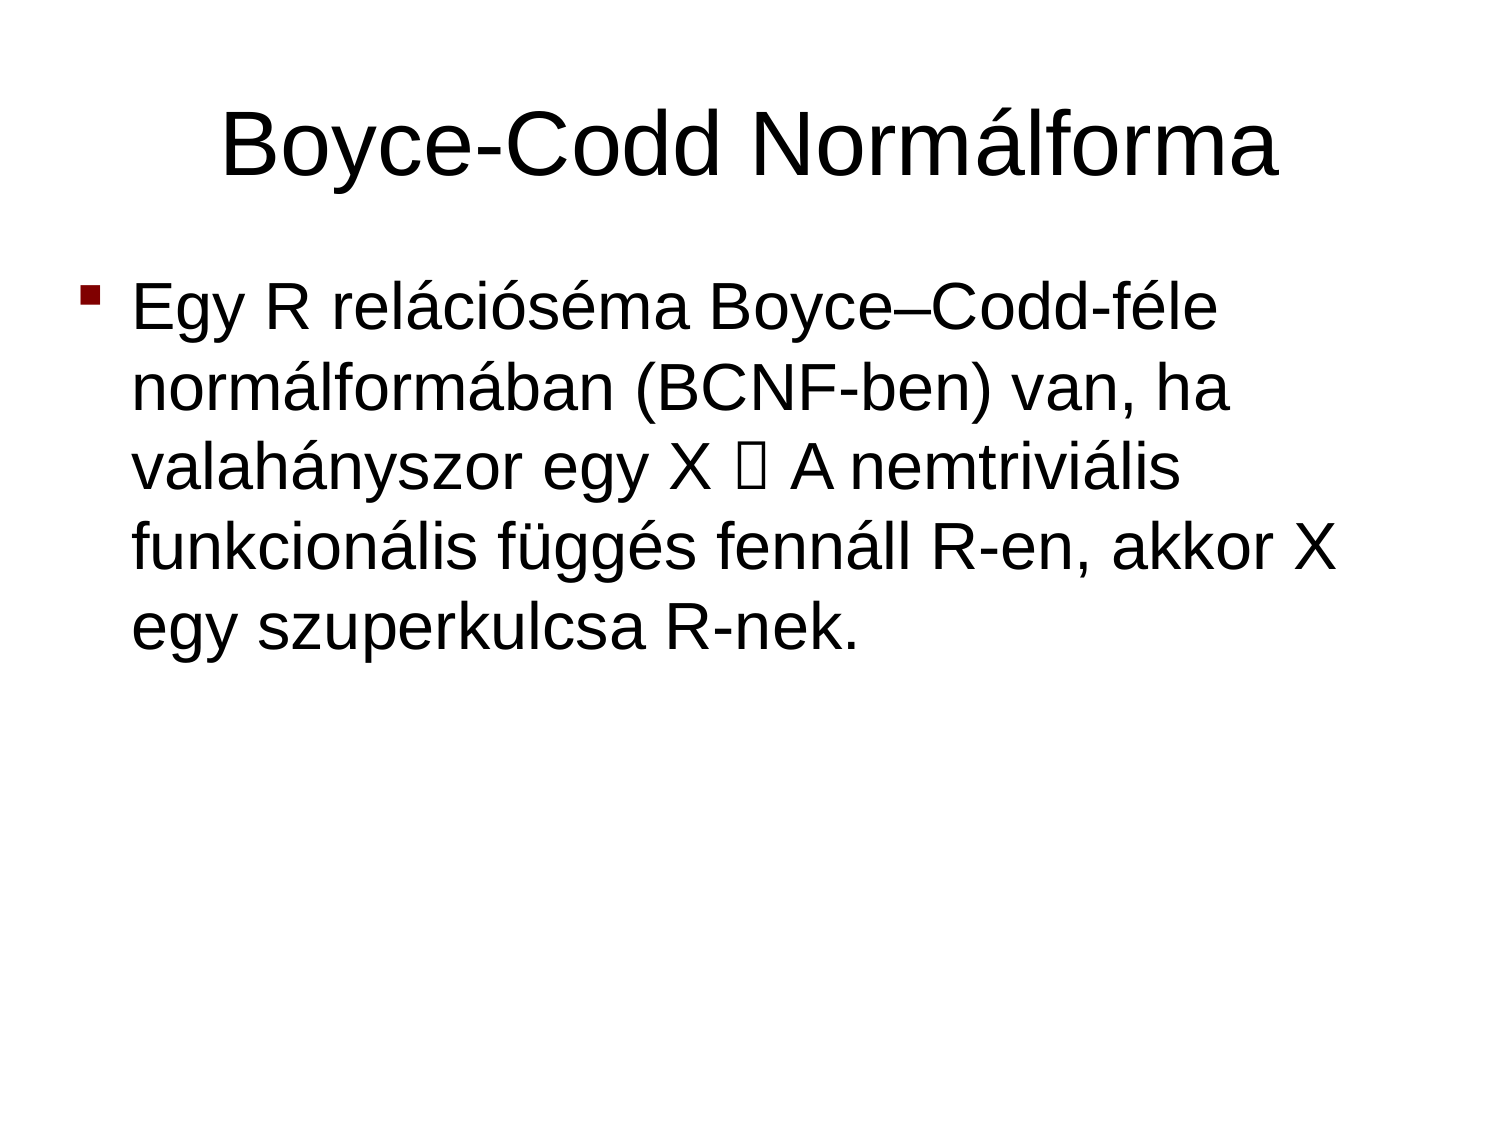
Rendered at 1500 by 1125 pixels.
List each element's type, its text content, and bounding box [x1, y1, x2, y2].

list Egy R relációséma Boyce–Codd-féle normálformában (BCNF-ben) van, ha valahányszor egy X  A nemtriviális funkcionális függés fennáll R-en, akkor X egy szuperkulcsa R-nek. [75, 263, 1425, 1006]
title Boyce-Codd Normálforma [75, 44, 1425, 233]
